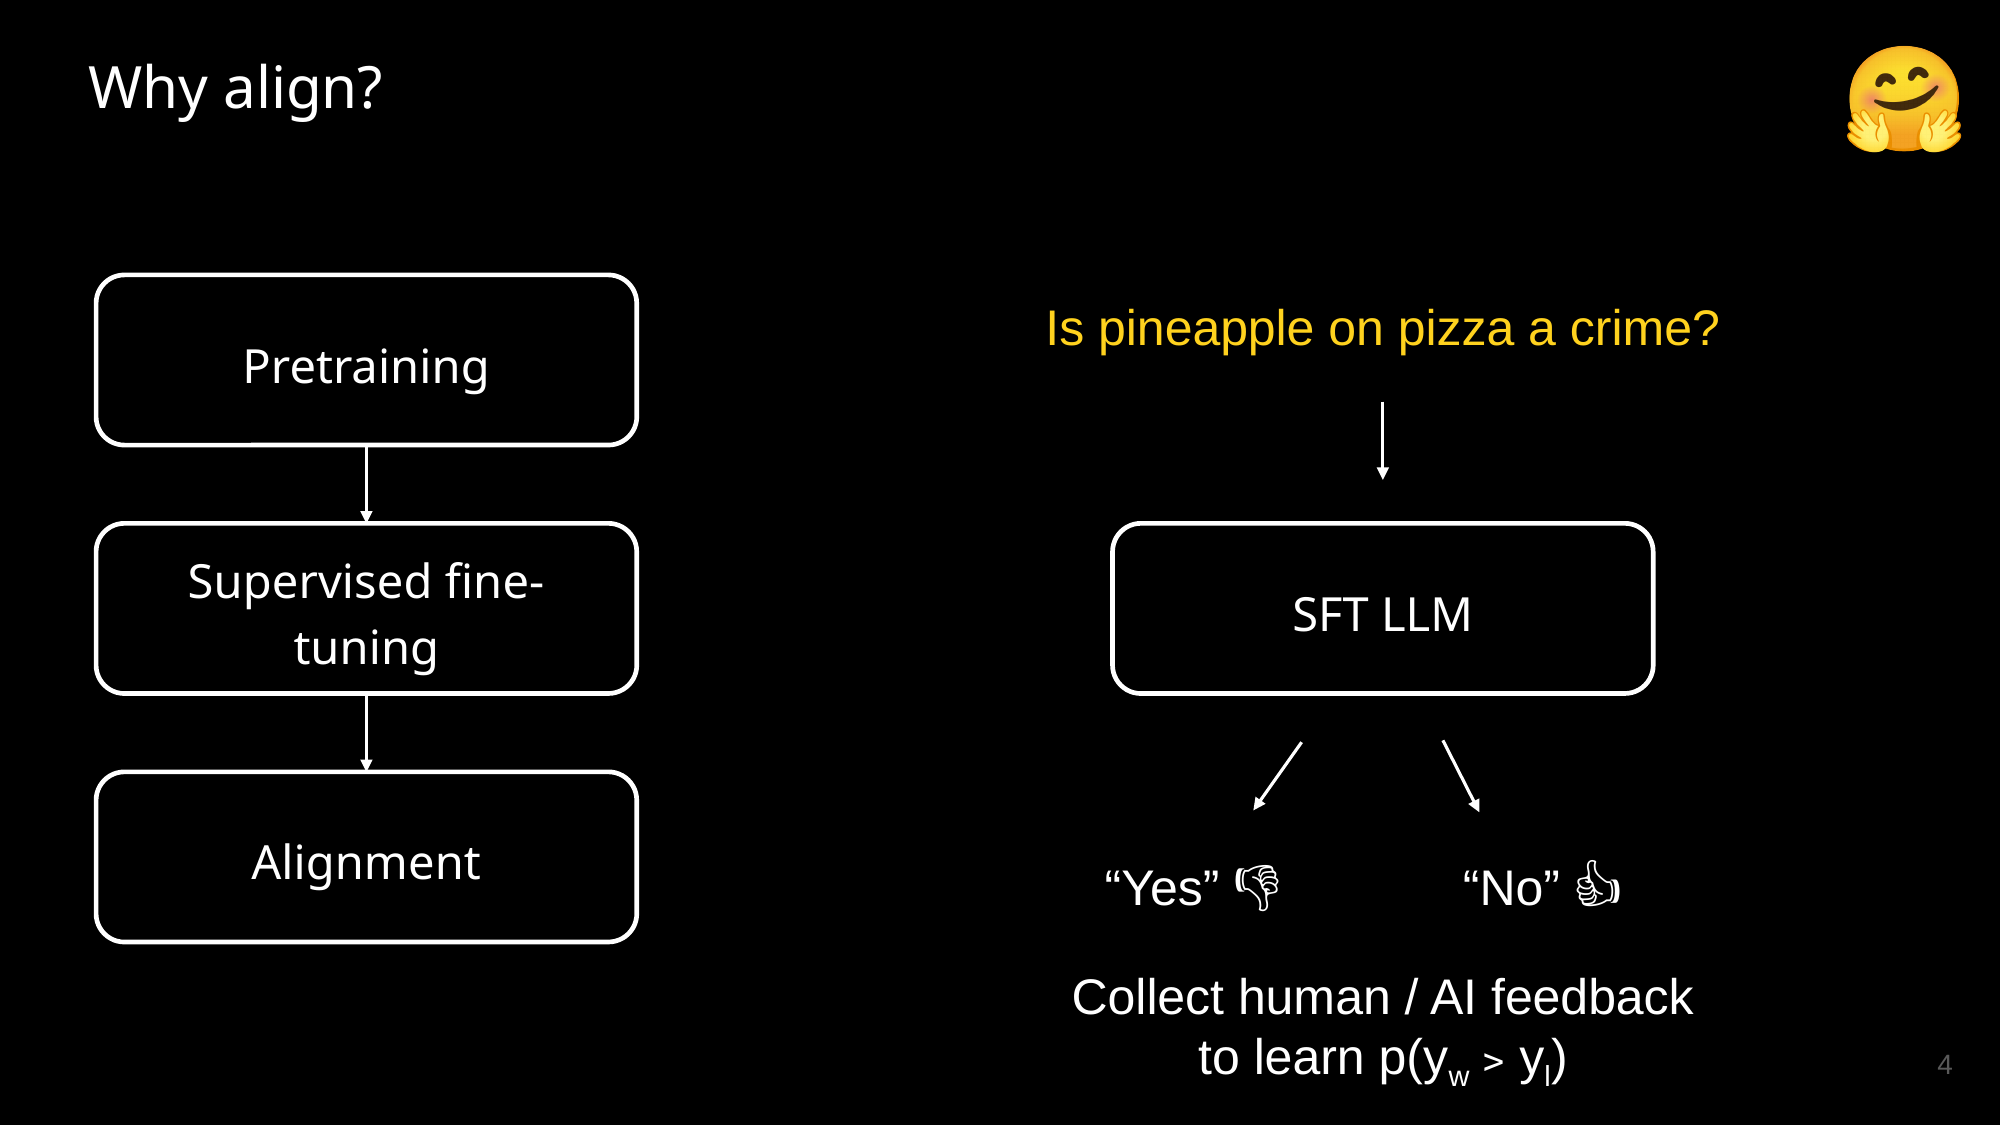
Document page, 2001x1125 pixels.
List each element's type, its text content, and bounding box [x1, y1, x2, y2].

text_box Collect human / AI feedback to learn p(yw﹥yl) [1024, 944, 1742, 1113]
text_box Pretraining [96, 274, 637, 446]
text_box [1253, 741, 1302, 811]
text_box “Yes” 👎 [1084, 835, 1331, 936]
text_box “No” 👍 [1442, 835, 1662, 936]
text_box SFT LLM [1112, 523, 1654, 694]
picture [1844, 39, 1966, 160]
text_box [1442, 740, 1480, 813]
title Why align? [68, 30, 1932, 156]
slide_number 4 [1853, 1019, 1974, 1106]
text_box Supervised fine-tuning [96, 523, 637, 694]
text_box Alignment [96, 771, 637, 943]
text_box Is pineapple on pizza a crime? [1017, 274, 1749, 375]
